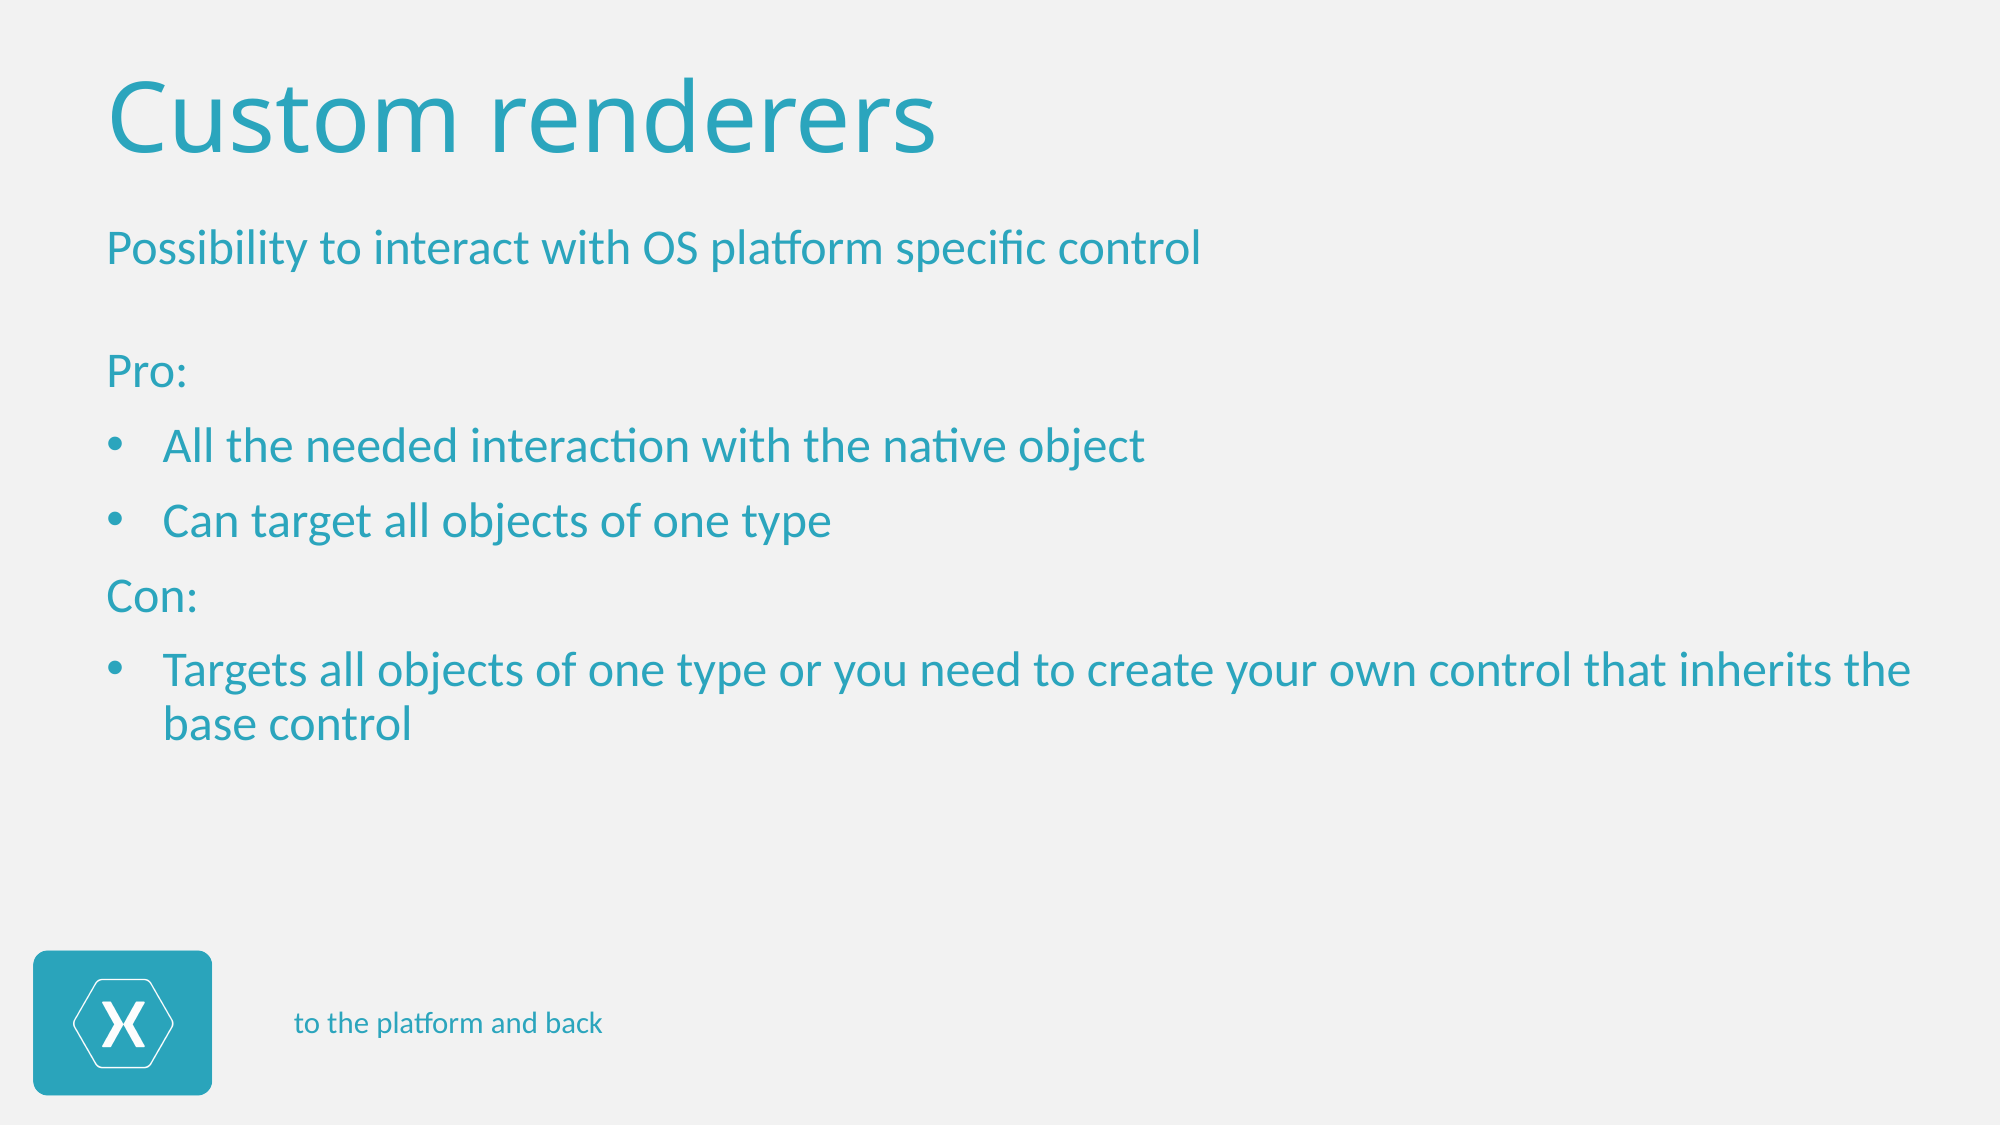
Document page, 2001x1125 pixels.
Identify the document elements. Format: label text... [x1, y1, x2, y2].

picture [29, 946, 217, 1101]
subtitle to the platform and back [217, 999, 681, 1049]
text_box Custom renderers [91, 59, 1863, 182]
text_box Possibility to interact with OS platform specific control Pro: All the needed interaction with the native object Can target all objects of one type Con: Targets all objects of one type or you need to create your own control that inherits the base control [91, 214, 1968, 878]
